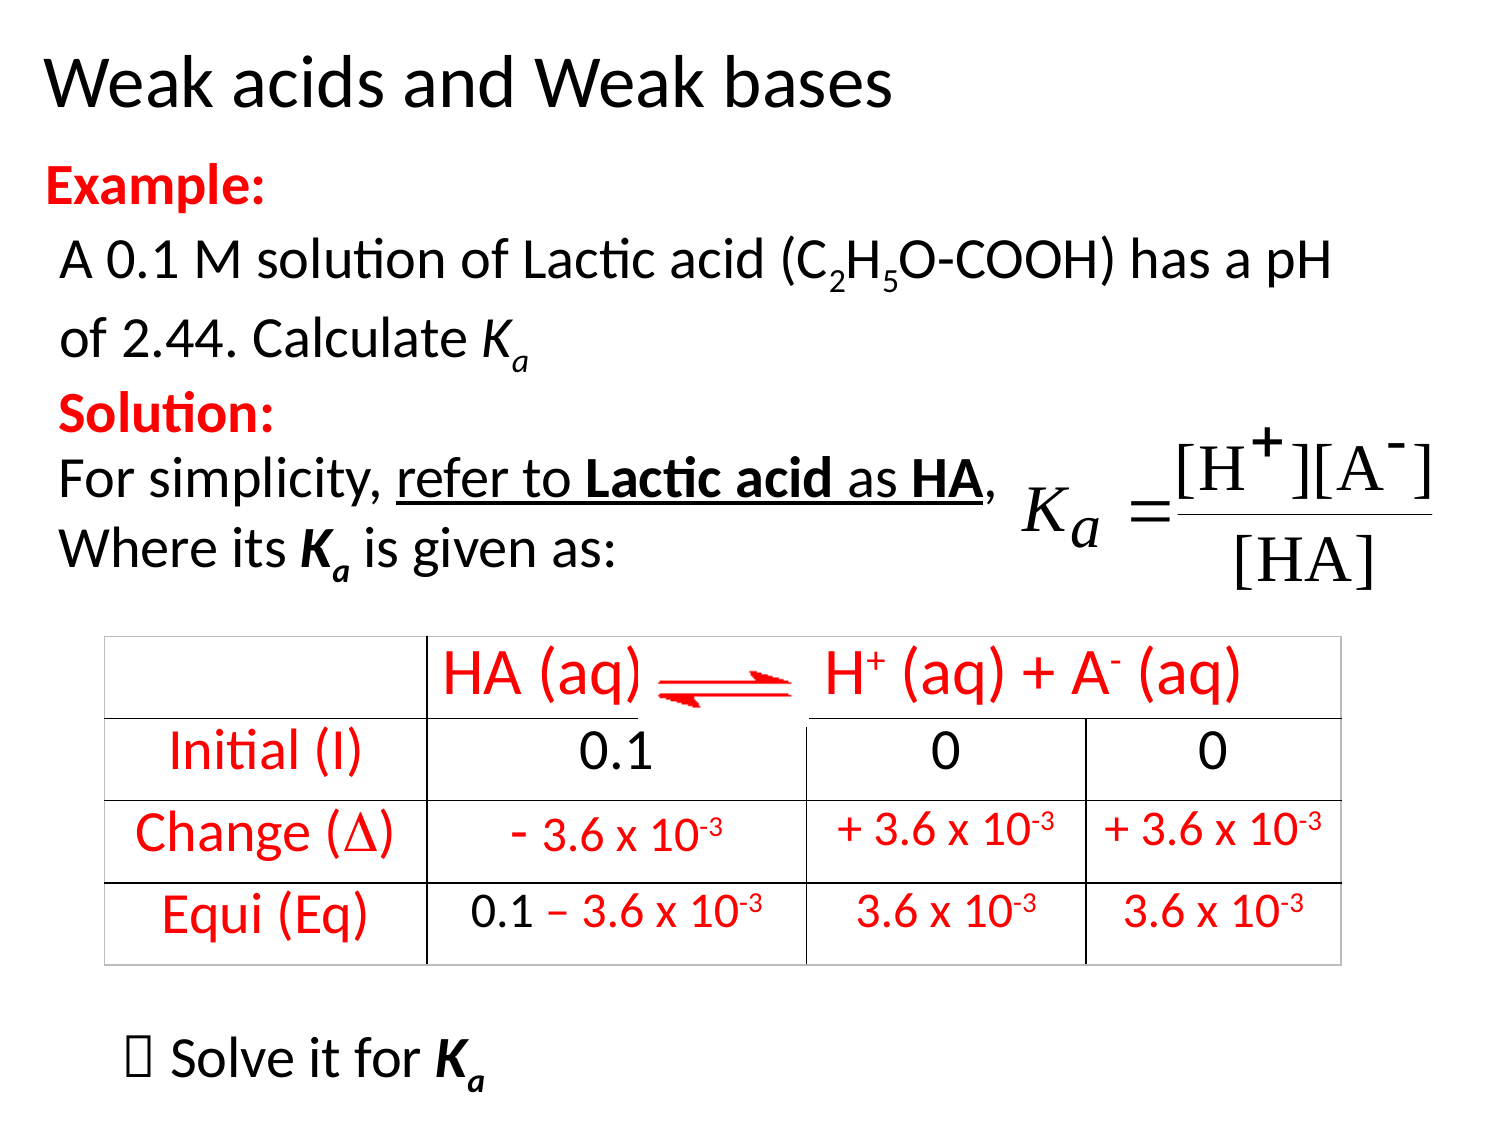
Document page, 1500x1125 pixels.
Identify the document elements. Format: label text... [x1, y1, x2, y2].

table_cell Initial (I) [105, 719, 426, 800]
table_cell 0 [807, 719, 1085, 800]
table_cell 3.6 x 10-3 [1087, 884, 1340, 964]
table_header [105, 637, 426, 718]
text_box  Solve it for Ka [107, 1011, 516, 1107]
table_header HA (aq) H+ (aq) + A- (aq) [428, 637, 1340, 718]
text_box For simplicity, refer to Lactic acid as HA, Where its Ka is given as: [43, 432, 1011, 597]
text_box A 0.1 M solution of Lactic acid (C2H5O-COOH) has a pH of 2.44. Calculate Ka [44, 212, 1361, 387]
table_cell + 3.6 x 10-3 [807, 801, 1085, 882]
table_cell 0.1 – 3.6 x 10-3 [428, 884, 806, 964]
table_cell 0 [1087, 719, 1340, 800]
table_cell Equi (Eq) [105, 884, 426, 964]
text_box Weak acids and Weak bases [28, 24, 910, 130]
table_cell 3.6 x 10-3 [807, 884, 1085, 964]
picture [638, 646, 809, 727]
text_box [1016, 407, 1438, 603]
table_cell - 3.6 x 10-3 [428, 801, 806, 882]
table_cell 0.1 [428, 719, 806, 800]
text_box Example: [30, 138, 282, 224]
table_cell + 3.6 x 10-3 [1087, 801, 1340, 882]
text_box Solution: [43, 367, 290, 432]
table_cell Change (D) [105, 801, 426, 882]
